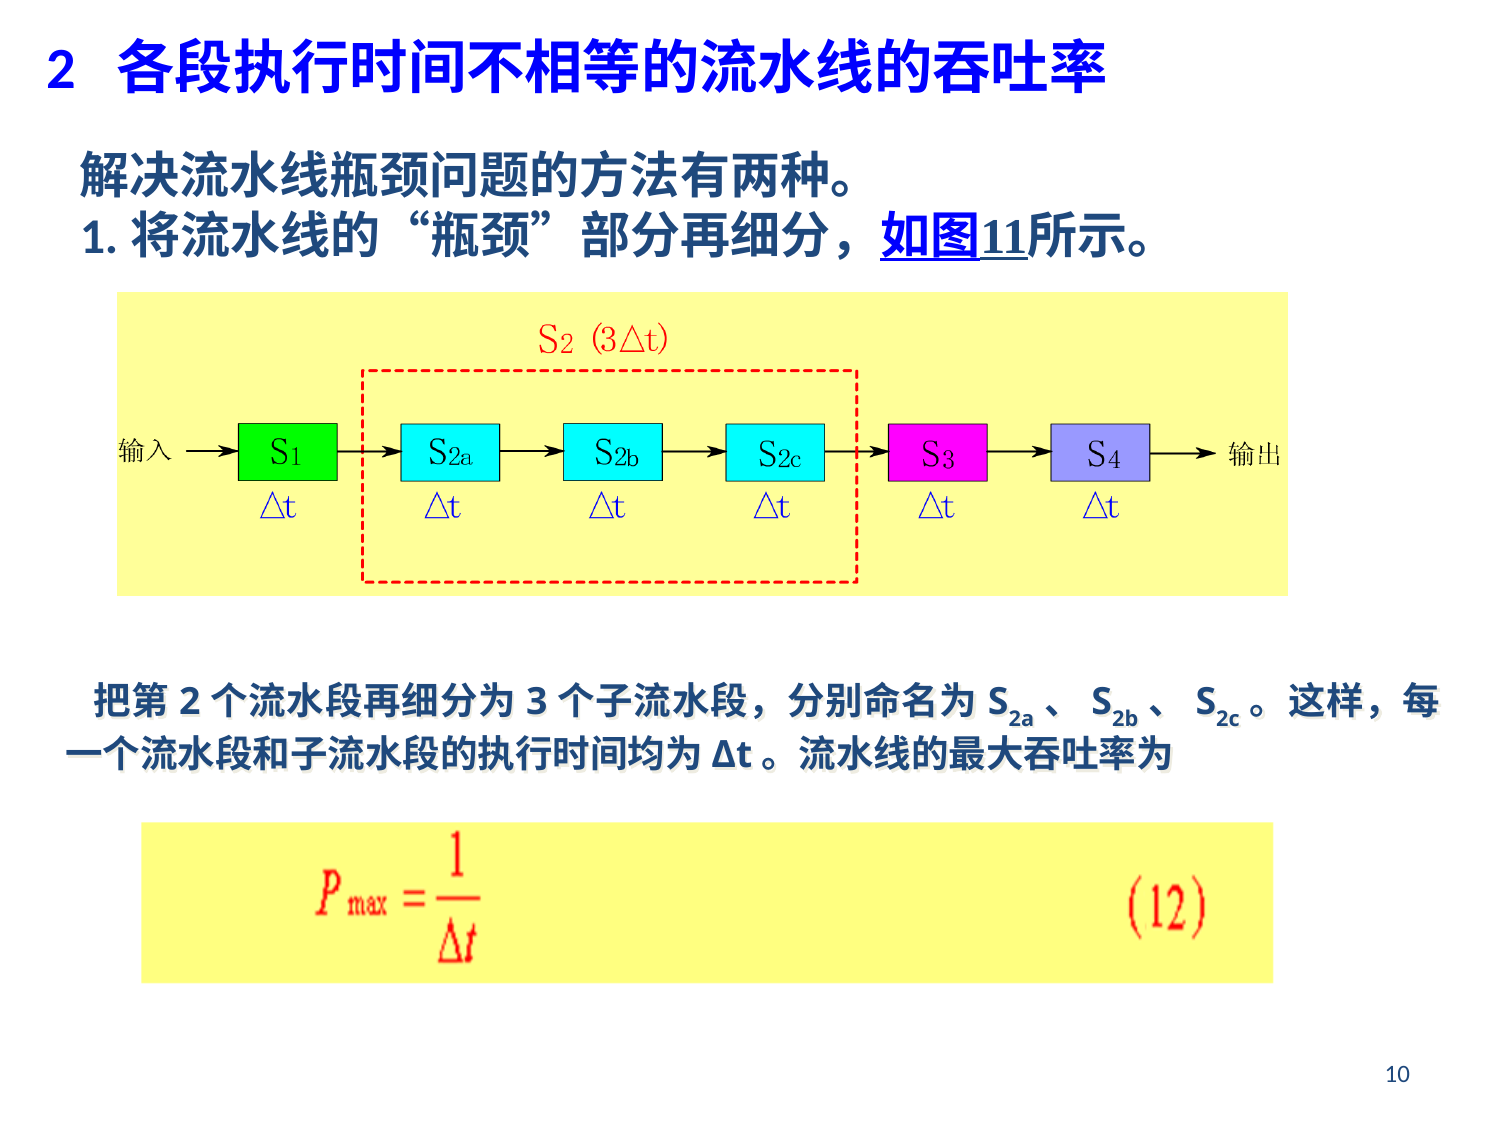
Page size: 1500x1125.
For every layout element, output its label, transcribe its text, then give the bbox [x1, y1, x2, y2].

picture [117, 292, 1288, 597]
title 2 各段执行时间不相等的流水线的吞吐率 [31, 21, 1123, 110]
picture [140, 821, 1276, 985]
subtitle [29, 44, 1215, 120]
text_box 解决流水线瓶颈问题的方法有两种。 1.将流水线的“瓶颈”部分再细分，如图11所示。 [65, 136, 1444, 299]
text_box 把第2个流水段再细分为3个子流水段，分别命名为S2a、S2b、S2c。这样，每一个流水段和子流水段的执行时间均为Δt。流水线的最大吞吐率为 [65, 669, 1441, 783]
slide_number 10 [1074, 1042, 1425, 1103]
